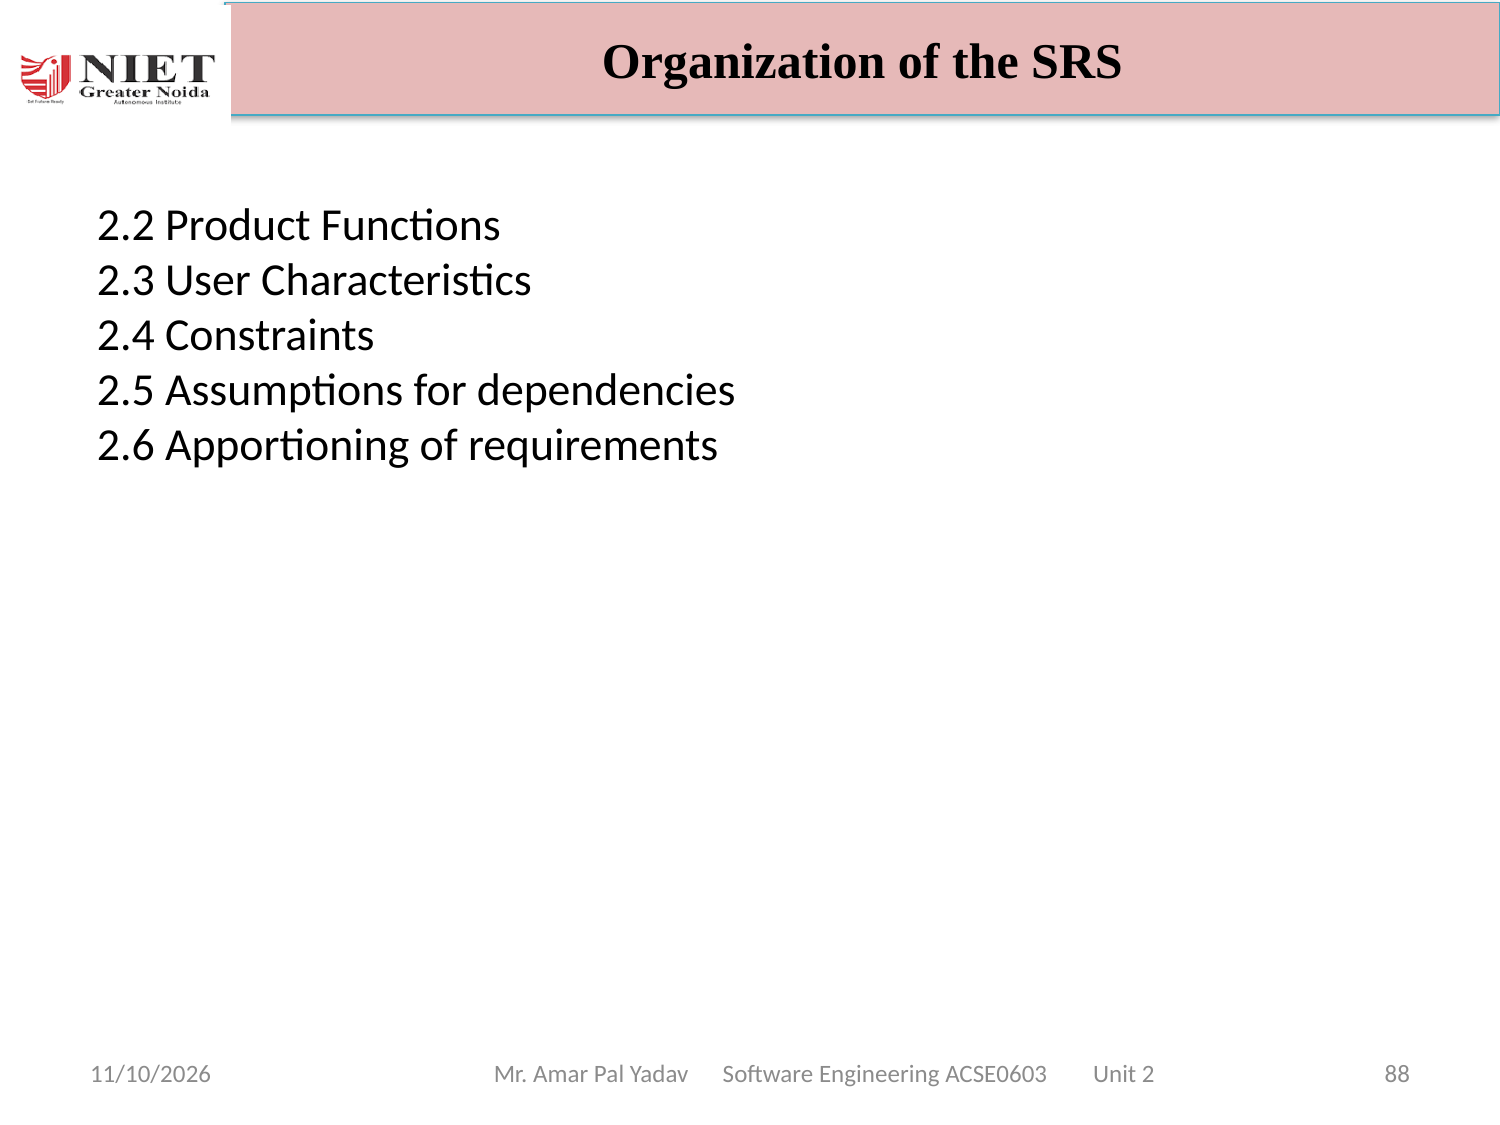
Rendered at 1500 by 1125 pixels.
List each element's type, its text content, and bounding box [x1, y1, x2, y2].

slide_number 88 [1074, 1042, 1425, 1103]
footer Mr. Amar Pal Yadav Software Engineering ACSE0603 Unit 2 [412, 1042, 1074, 1103]
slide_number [75, 1042, 412, 1103]
text_box Organization of the SRS [224, 2, 1500, 116]
picture [6, 5, 231, 153]
list 2.2 Product Functions 2.3 User Characteristics 2.4 Constraints 2.5 Assumptions for dependencies 2.6 Apportioning of requirements [81, 187, 1370, 930]
